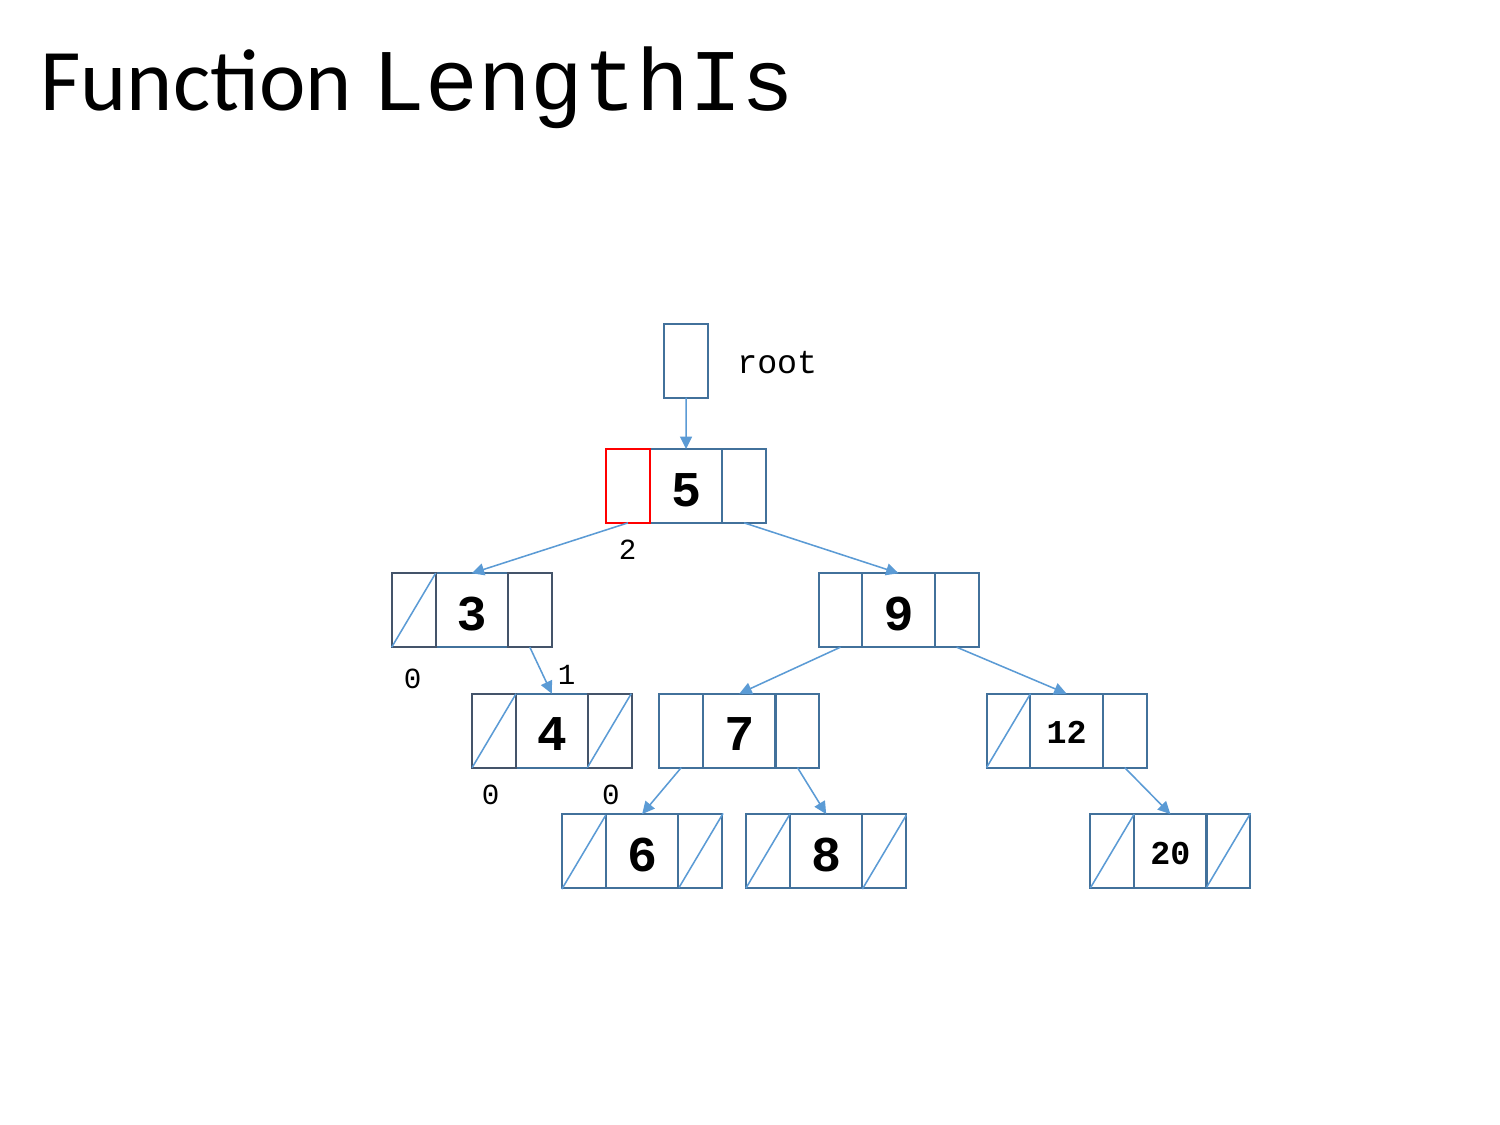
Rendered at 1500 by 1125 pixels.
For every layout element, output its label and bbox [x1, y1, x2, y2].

text_box [722, 332, 1041, 388]
text_box [391, 323, 1251, 890]
title [25, 26, 1469, 138]
text_box [388, 652, 437, 703]
